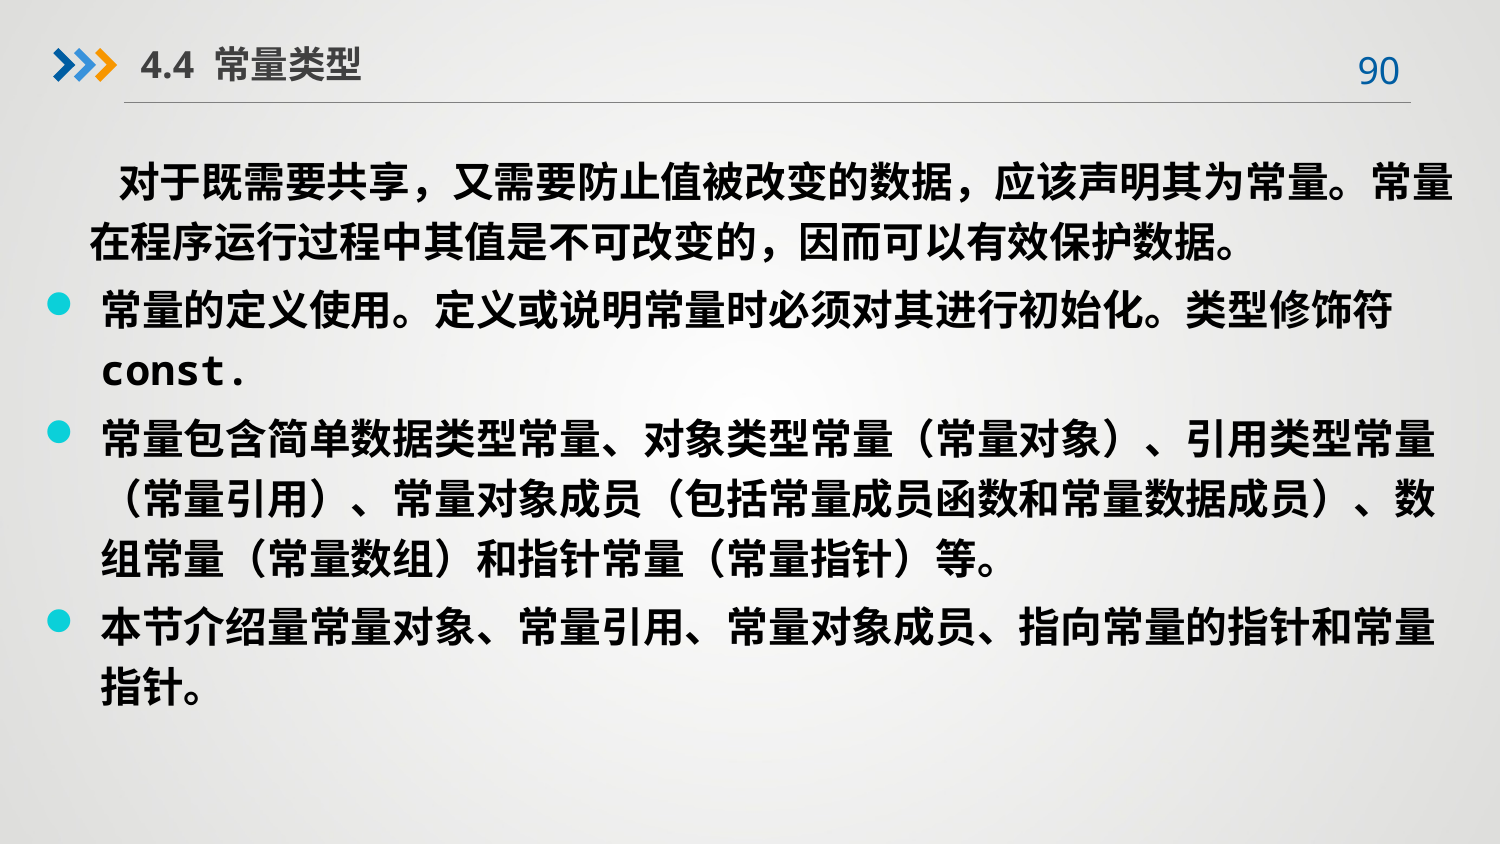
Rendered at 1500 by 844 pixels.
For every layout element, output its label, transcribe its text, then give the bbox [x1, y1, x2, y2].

text_box 对于既需要共享，又需要防止值被改变的数据，应该声明其为常量。常量在程序运行过程中其值是不可改变的，因而可以有效保护数据。 常量的定义使用。定义或说明常量时必须对其进行初始化。类型修饰符const. 常量包含简单数据类型常量、对象类型常量（常量对象）、引用类型常量（常量引用）、常量对象成员（包括常量成员函数和常量数据成员）、数组常量（常量数组）和指针常量（常量指针）等。 本节介绍量常量对象、常量引用、常量对象成员、指向常量的指针和常量指针。 [29, 138, 1483, 719]
picture [0, 0, 1500, 844]
text_box 4.4 常量类型 [140, 32, 659, 96]
